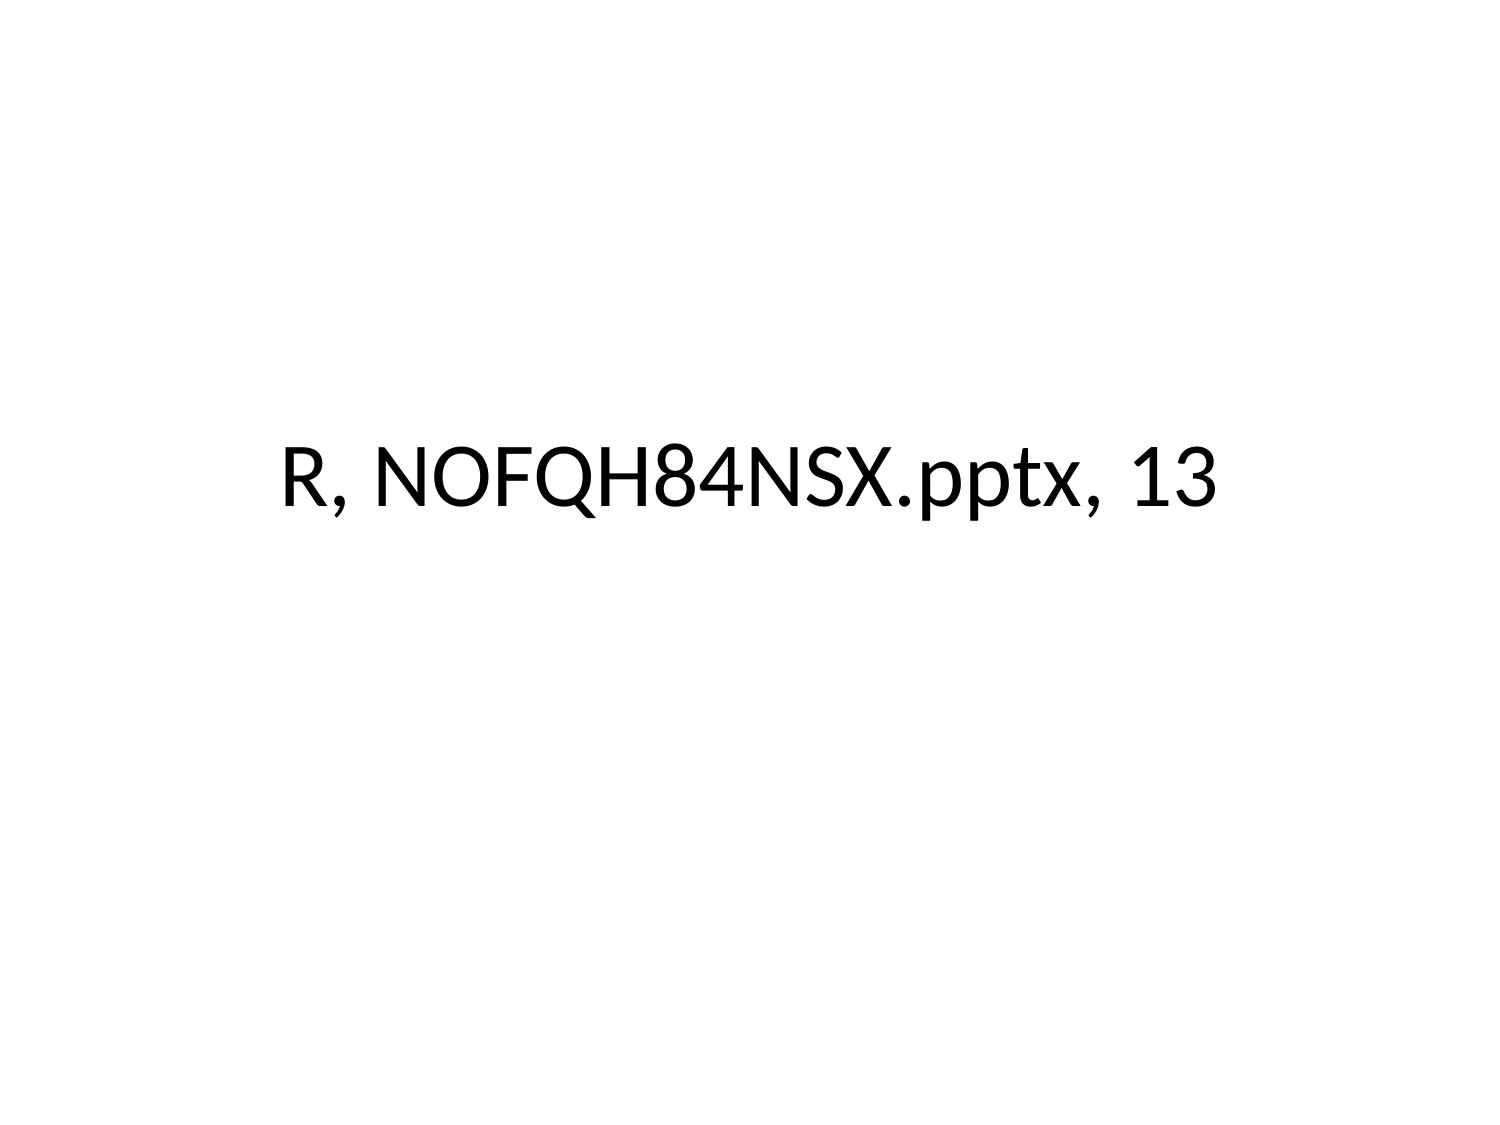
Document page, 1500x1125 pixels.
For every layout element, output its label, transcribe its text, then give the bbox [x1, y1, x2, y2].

title R, NOFQH84NSX.pptx, 13 [112, 349, 1388, 591]
